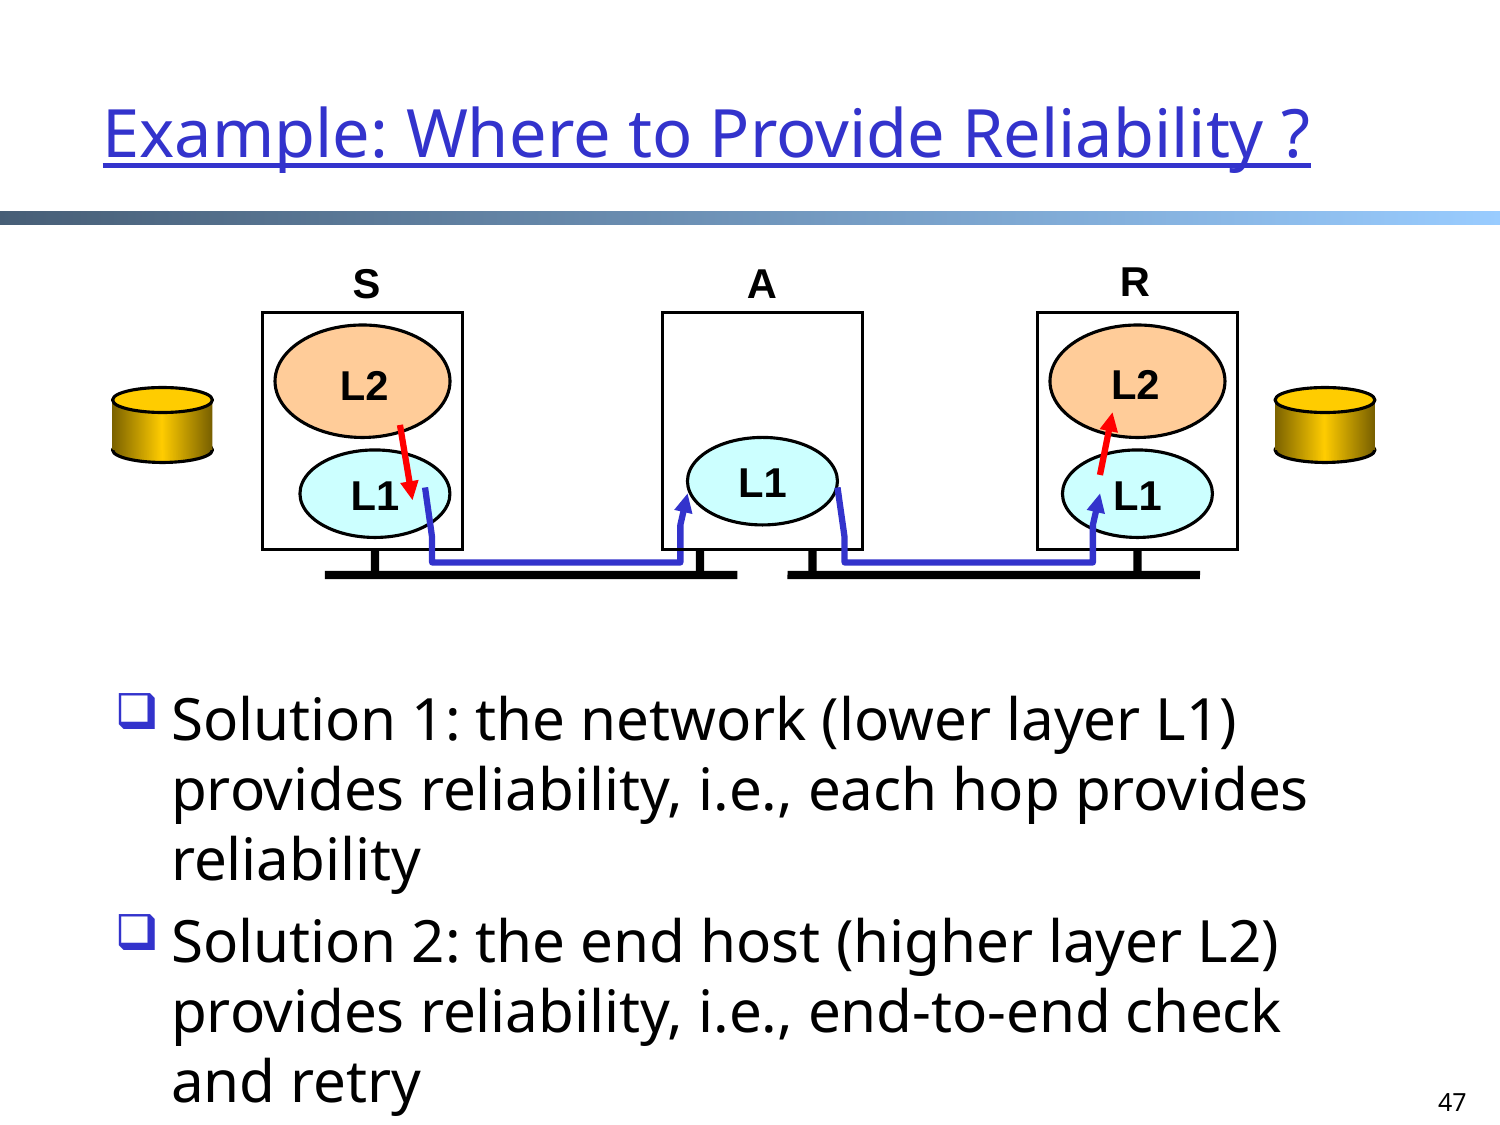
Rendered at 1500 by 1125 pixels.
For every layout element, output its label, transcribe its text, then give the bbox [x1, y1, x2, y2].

text_box [1275, 402, 1375, 450]
text_box [262, 312, 463, 550]
text_box Example: Where to Provide Reliability ? [87, 37, 1438, 225]
text_box Solution 1: the network (lower layer L1) provides reliability, i.e., each hop provides reliability Solution 2: the end host (higher layer L2) provides reliability, i.e., end-to-end check and retry [99, 674, 1375, 1038]
text_box [1275, 450, 1375, 463]
text_box S [337, 249, 396, 315]
text_box A [674, 249, 792, 315]
slide_number 47 [1406, 1078, 1482, 1125]
text_box [399, 424, 417, 500]
text_box [112, 450, 213, 463]
text_box L2 [325, 351, 404, 417]
text_box [424, 487, 681, 563]
text_box [112, 401, 213, 450]
text_box L2 [1096, 350, 1175, 415]
text_box [1275, 387, 1375, 413]
text_box [112, 387, 213, 413]
text_box R [1047, 247, 1166, 313]
text_box [1099, 415, 1117, 476]
text_box [662, 312, 863, 550]
text_box L1 [687, 437, 838, 525]
text_box L1 [1062, 449, 1213, 538]
text_box [837, 487, 1104, 563]
text_box L1 [299, 449, 450, 538]
text_box [1037, 312, 1238, 550]
